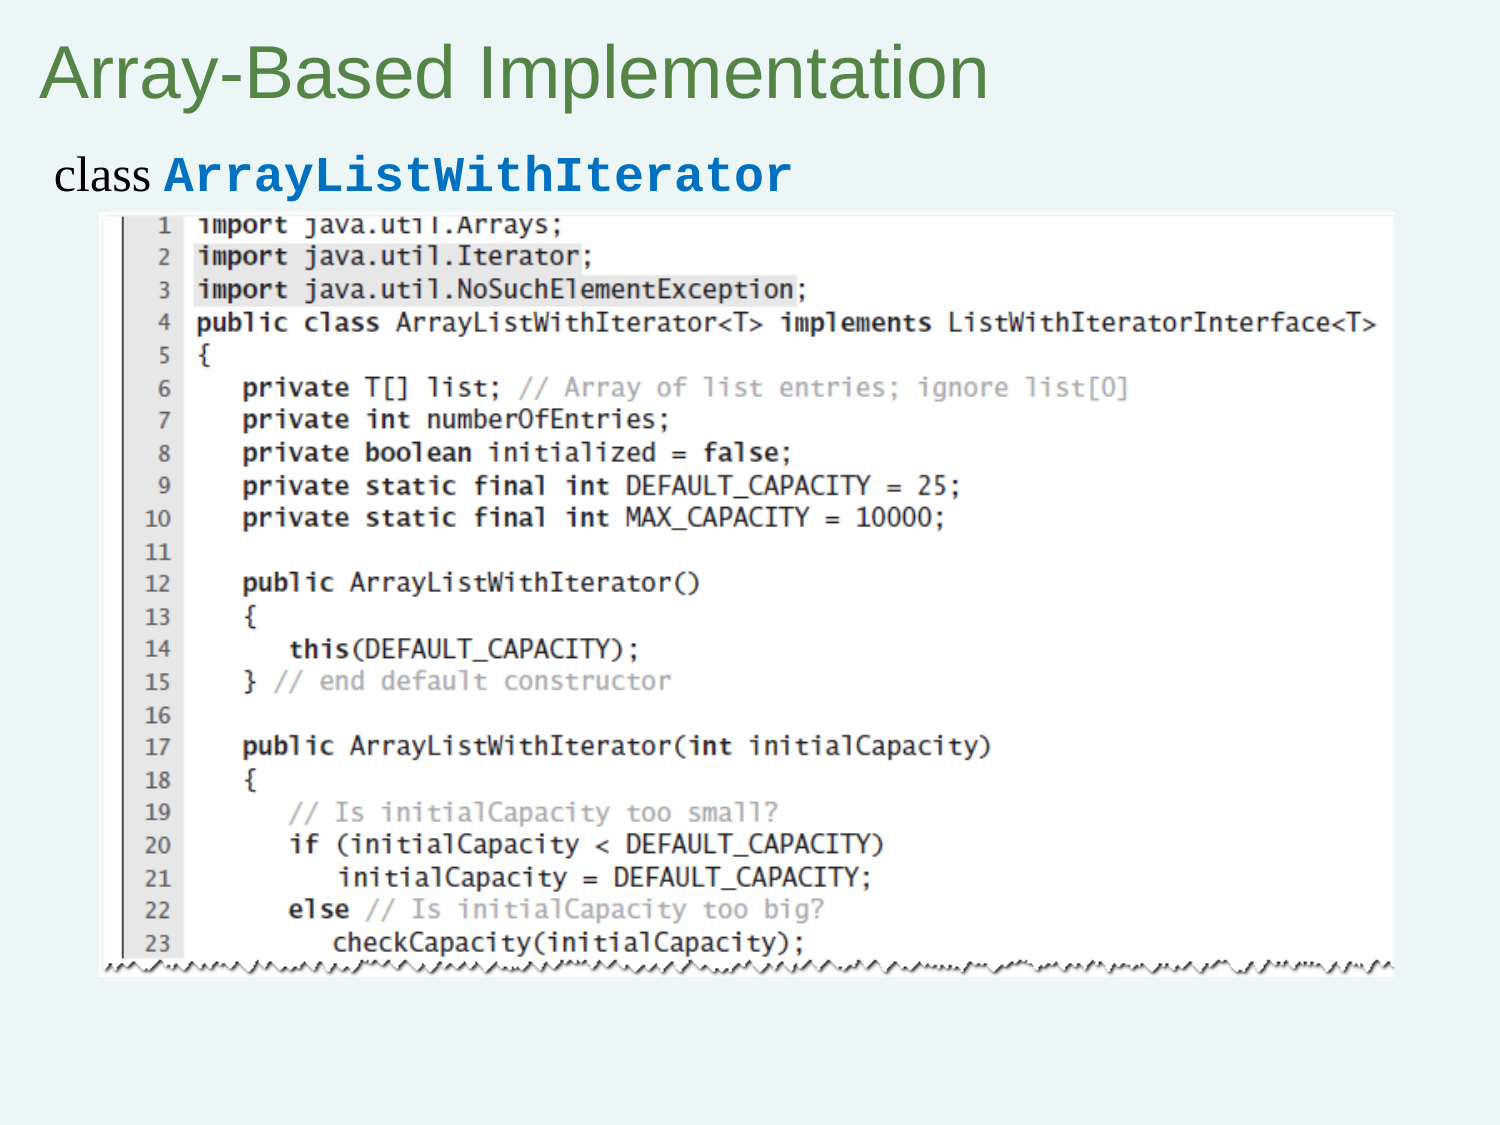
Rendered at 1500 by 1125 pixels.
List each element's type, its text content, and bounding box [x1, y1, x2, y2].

title Array-Based Implementation [24, 0, 1475, 163]
picture [99, 212, 1394, 977]
list class ArrayListWithIterator [38, 134, 1500, 268]
